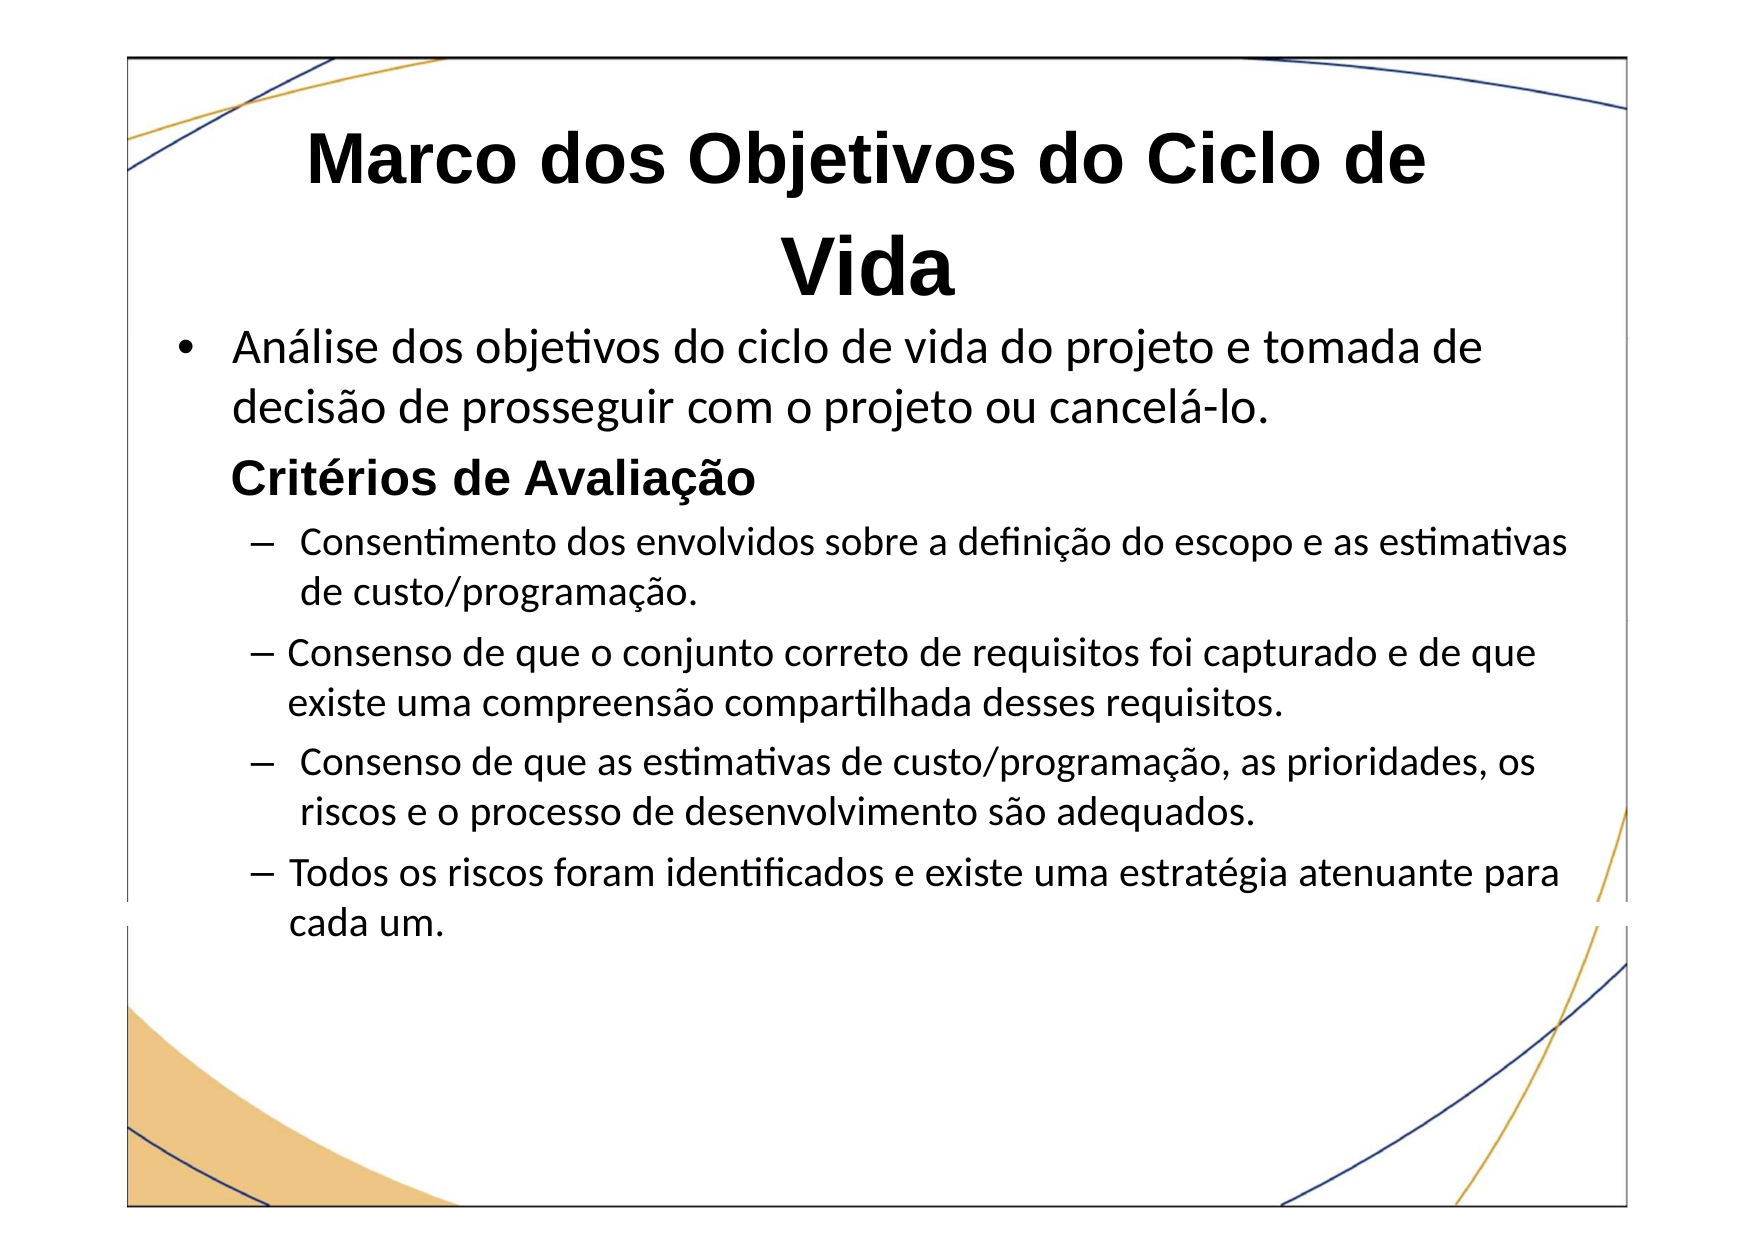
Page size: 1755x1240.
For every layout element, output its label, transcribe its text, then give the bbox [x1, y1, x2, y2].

picture [125, 925, 1628, 1208]
picture [125, 56, 1628, 903]
text_box Todos os riscos foram identificados e existe uma estratégia atenuante para cada um. [289, 912, 1562, 924]
